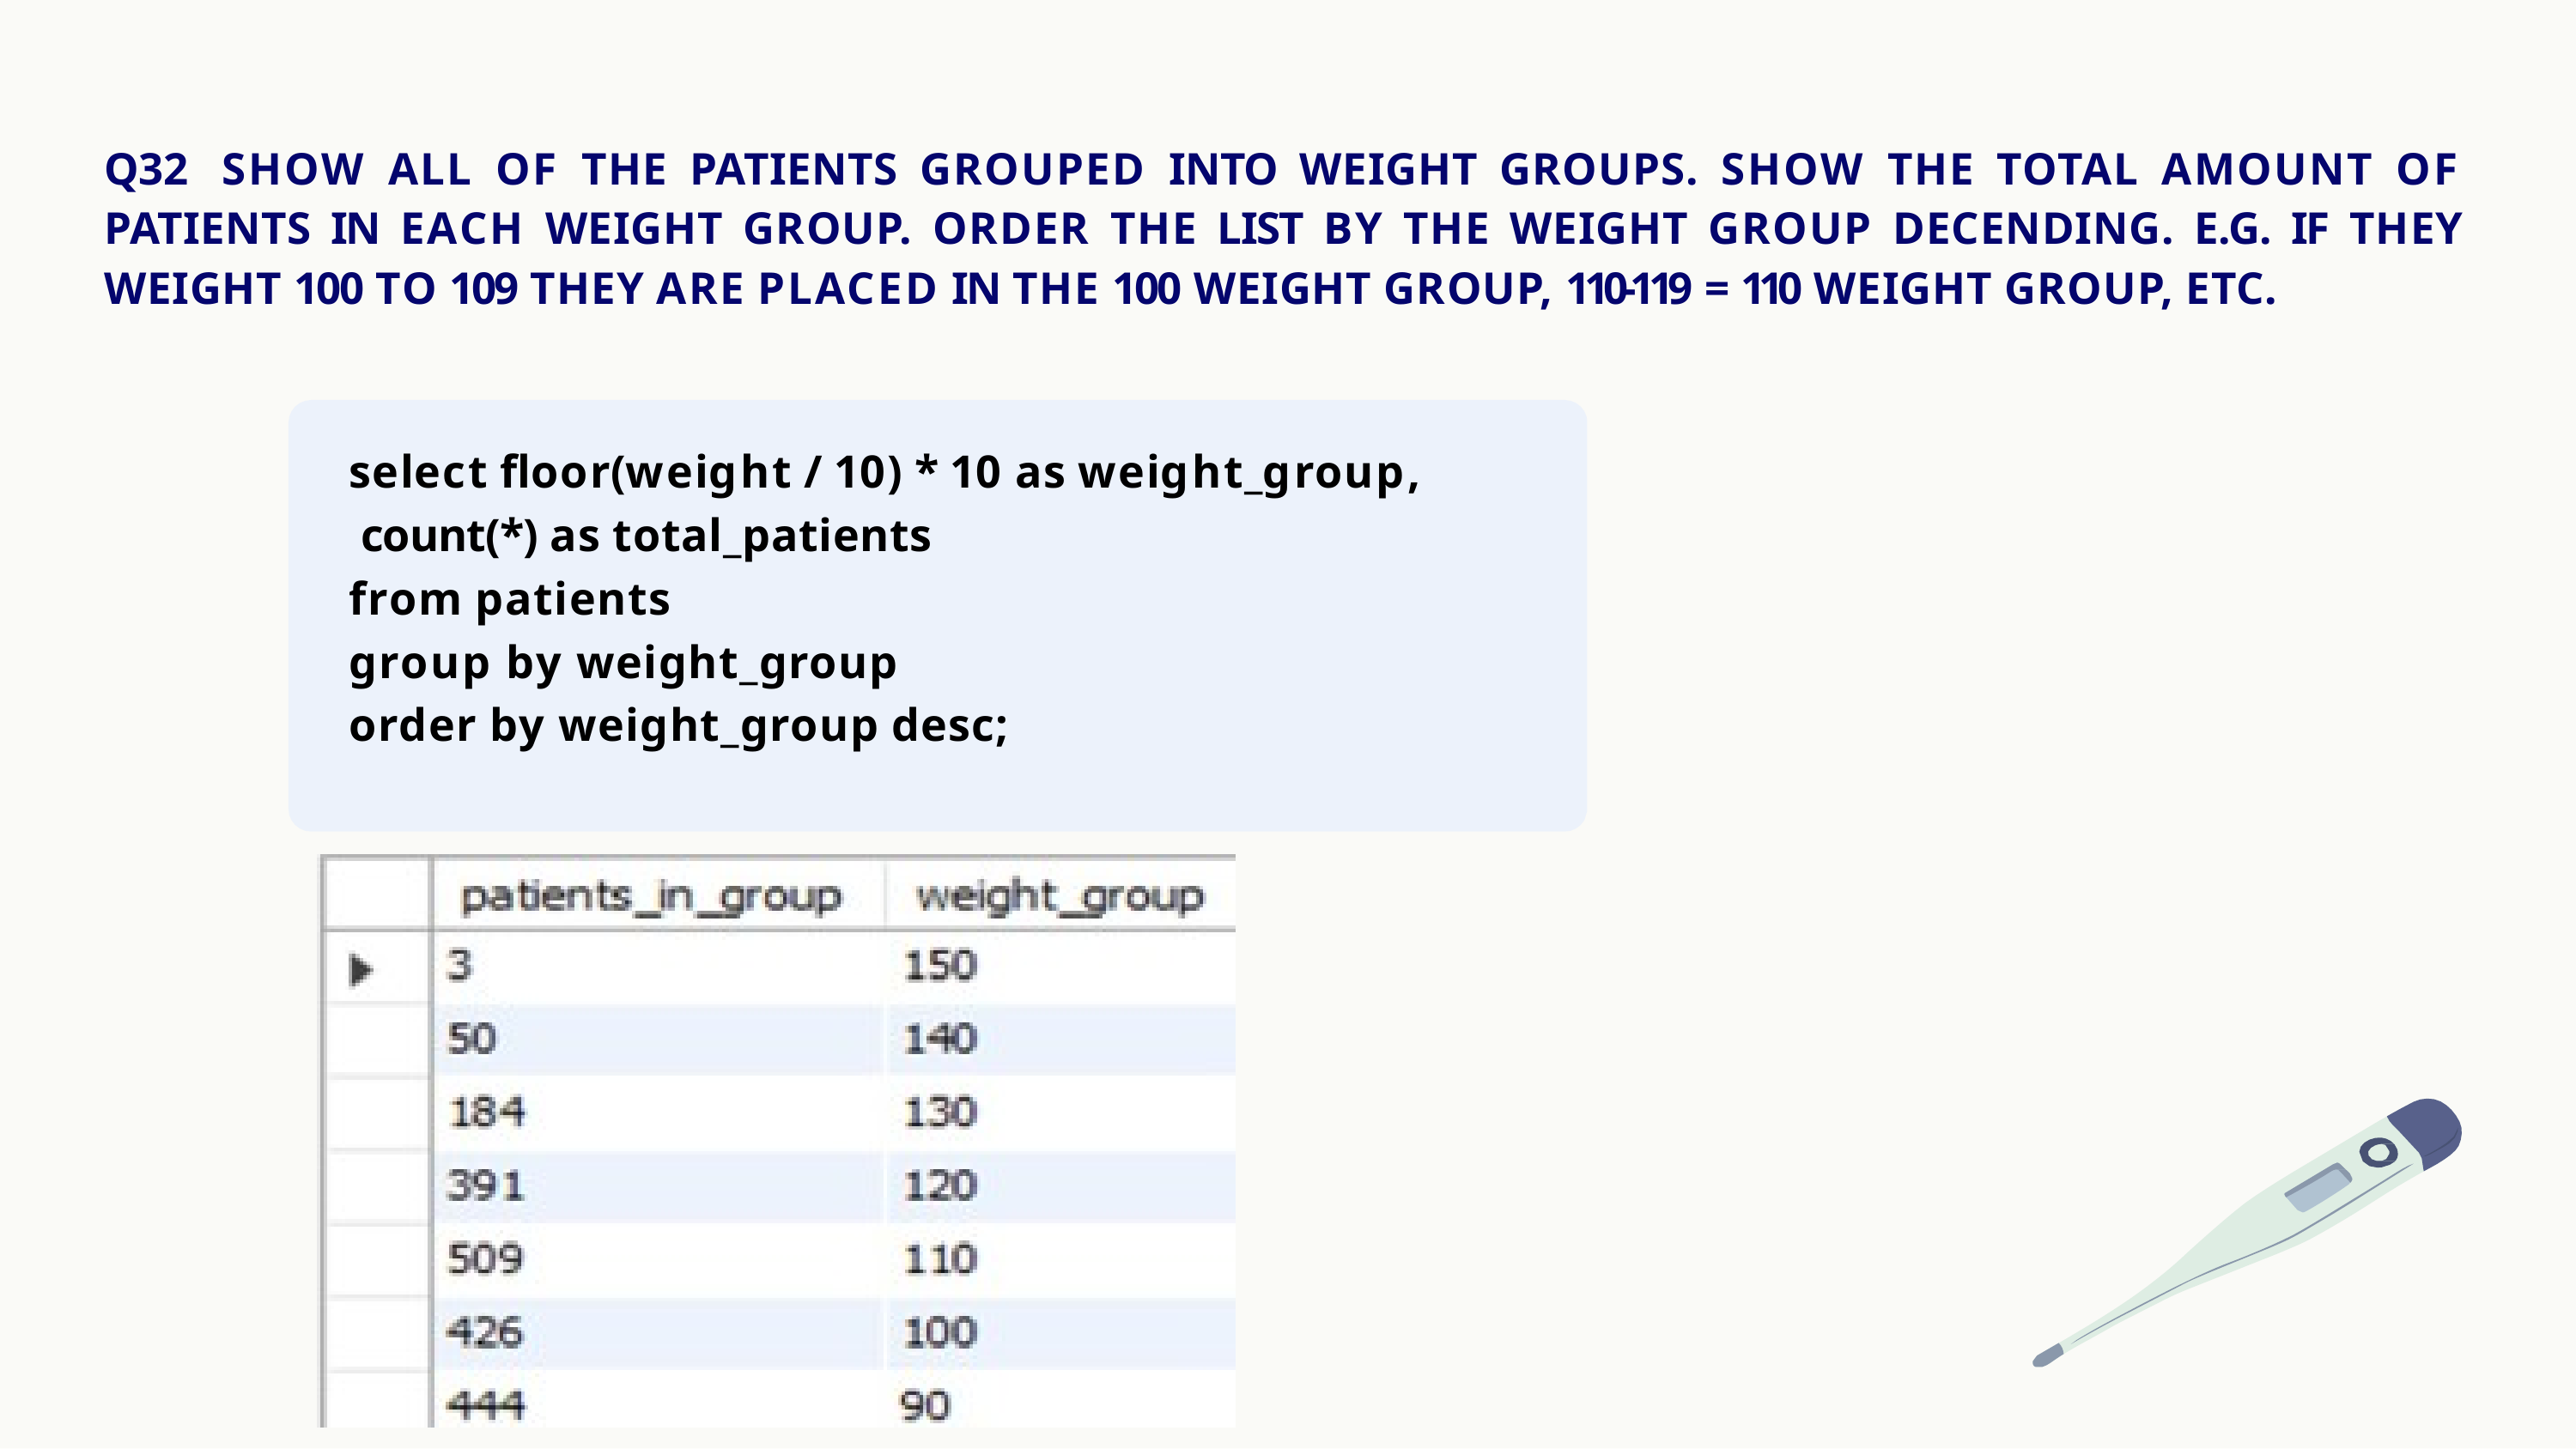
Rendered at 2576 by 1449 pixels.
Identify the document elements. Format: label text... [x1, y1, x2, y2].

text_box Q32 SHOW ALL OF THE PATIENTS GROUPED INTO WEIGHT GROUPS. SHOW THE TOTAL AMOUNT OF PATIENTS IN EACH WEIGHT GROUP. ORDER THE LIST BY THE WEIGHT GROUP DECENDING. E.G. IF THEY WEIGHT 100 TO 109 THEY ARE PLACED IN THE 100 WEIGHT GROUP, 110-119 = 110 WEIGHT GROUP, ETC. select floor(weight / 10) * 10 as weight_group, count(*) as total_patients from patients group by weight_group order by weight_group desc; [102, 131, 2486, 751]
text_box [2032, 1098, 2463, 1367]
text_box [288, 751, 1588, 832]
picture [317, 854, 1236, 1428]
